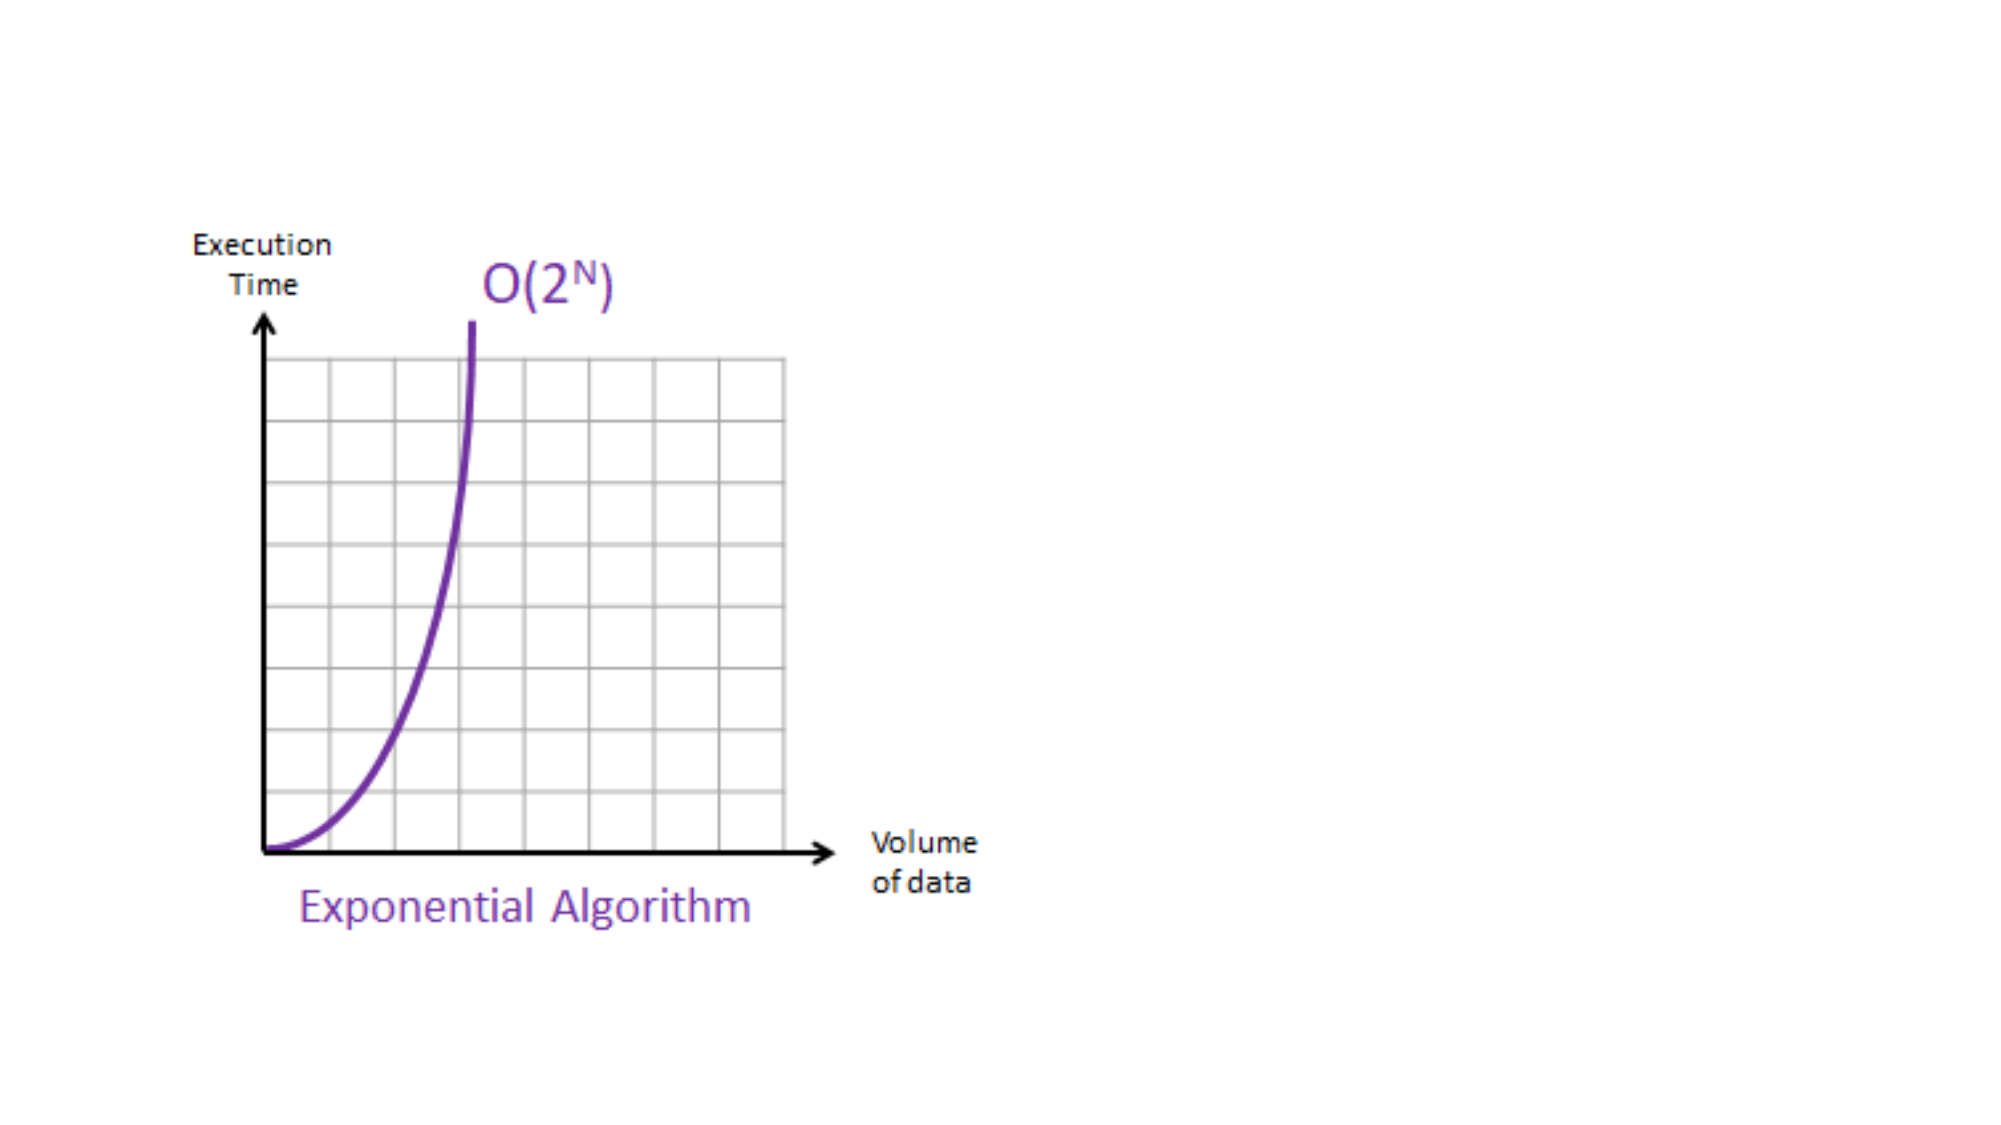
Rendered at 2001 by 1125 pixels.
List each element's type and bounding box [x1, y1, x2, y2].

picture [169, 216, 1000, 952]
